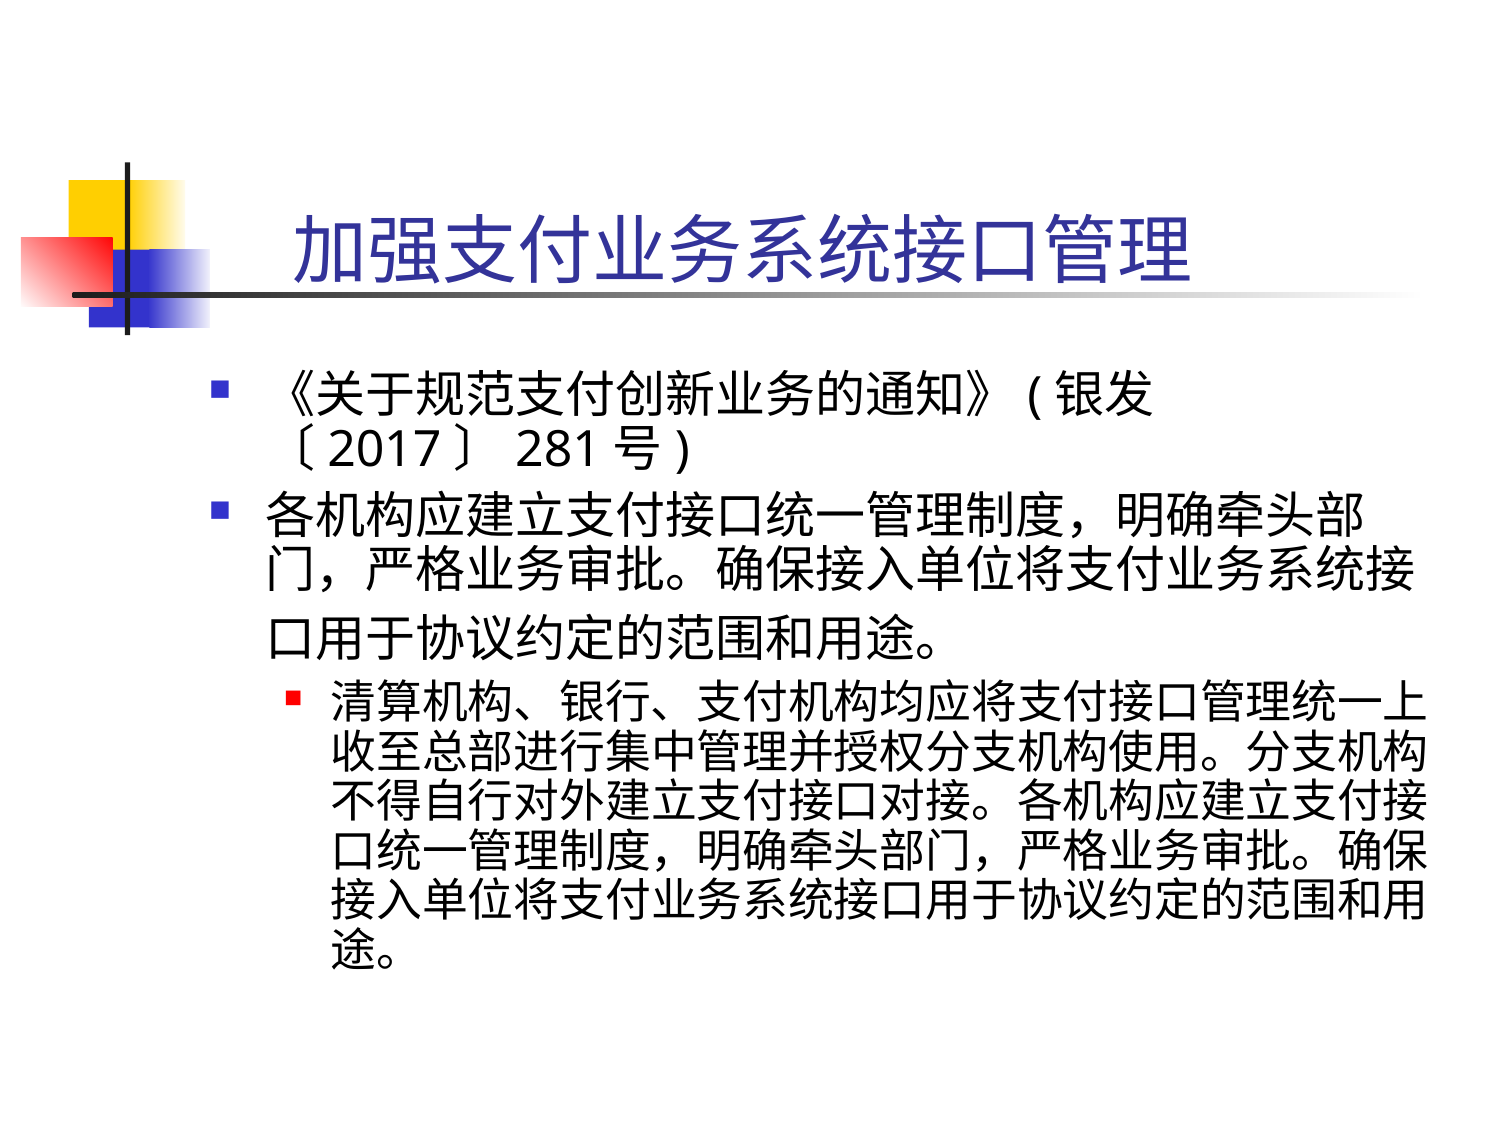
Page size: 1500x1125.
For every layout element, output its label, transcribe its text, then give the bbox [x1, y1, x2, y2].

list 《关于规范支付创新业务的通知》(银发〔2017〕281号) 各机构应建立支付接口统一管理制度，明确牵头部门，严格业务审批。确保接入单位将支付业务系统接口用于协议约定的范围和用途。 清算机构、银行、支付机构均应将支付接口管理统一上收至总部进行集中管理并授权分支机构使用。分支机构不得自行对外建立支付接口对接。各机构应建立支付接口统一管理制度，明确牵头部门，严格业务审批。确保接入单位将支付业务系统接口用于协议约定的范围和用途。 [193, 361, 1469, 1006]
title 加强支付业务系统接口管理 [277, 113, 1427, 301]
